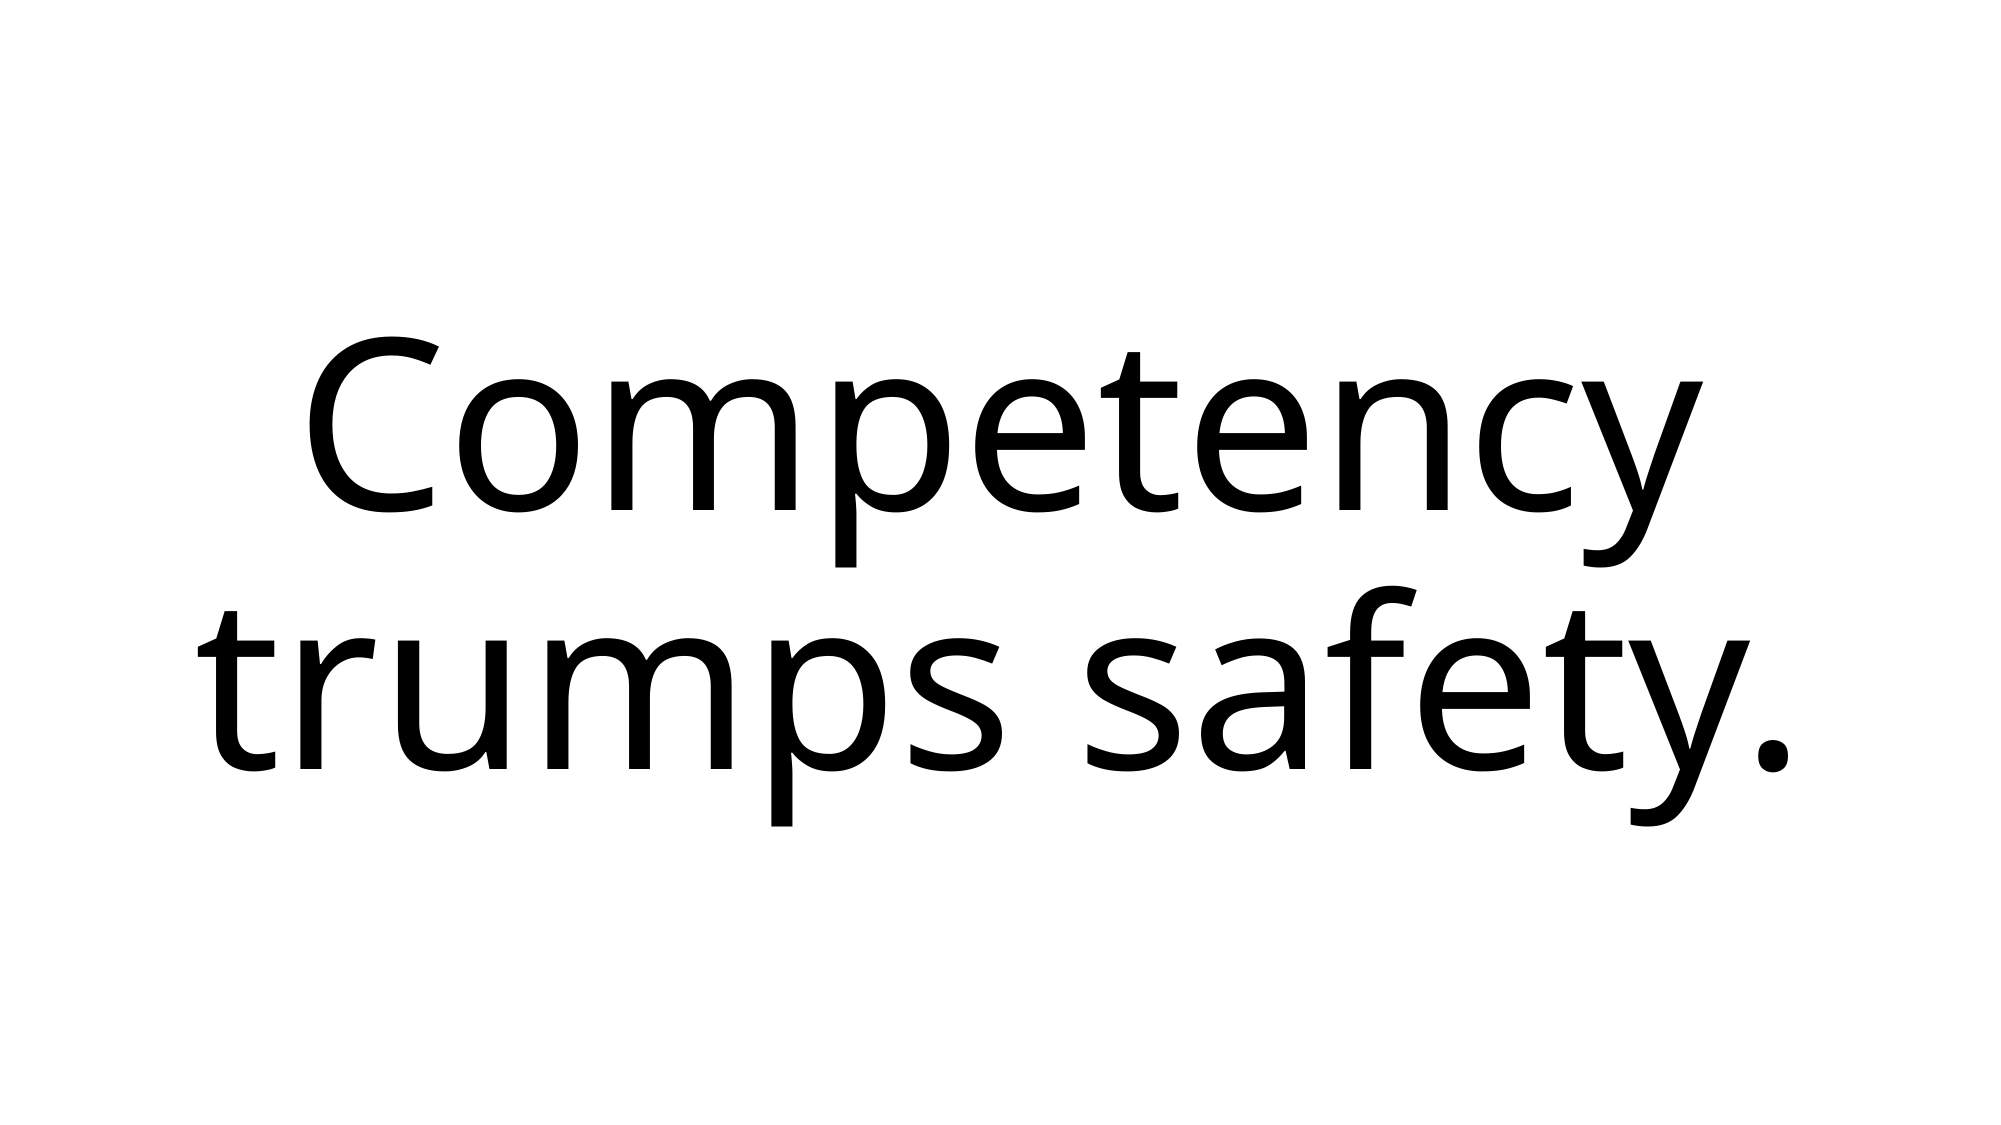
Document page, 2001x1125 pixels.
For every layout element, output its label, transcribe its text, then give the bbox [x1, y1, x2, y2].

list Competency trumps safety. [0, 0, 2000, 1125]
